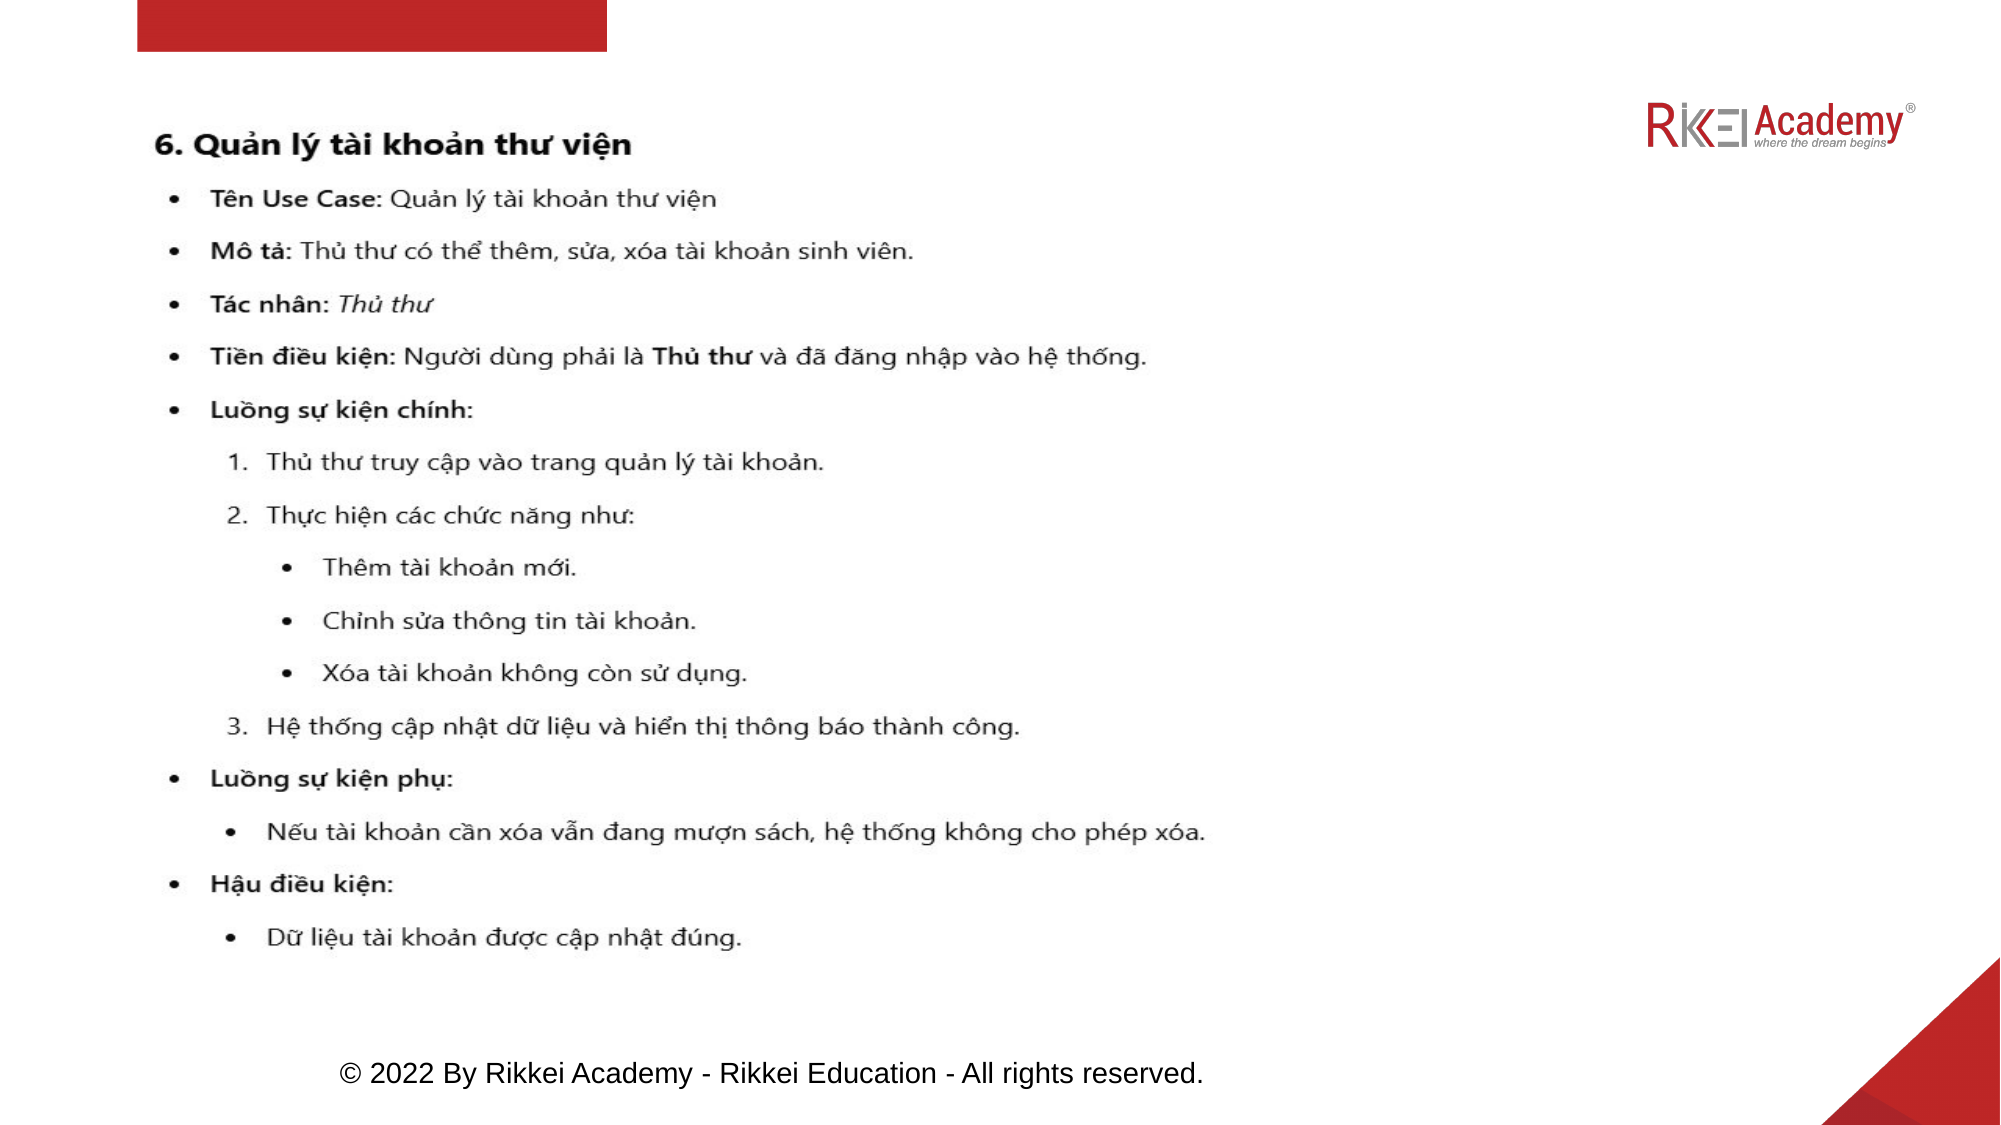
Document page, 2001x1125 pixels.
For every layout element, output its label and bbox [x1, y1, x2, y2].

picture [1623, 53, 1929, 203]
picture [1818, 957, 2000, 1125]
picture [137, 125, 1410, 961]
picture [137, 0, 607, 52]
